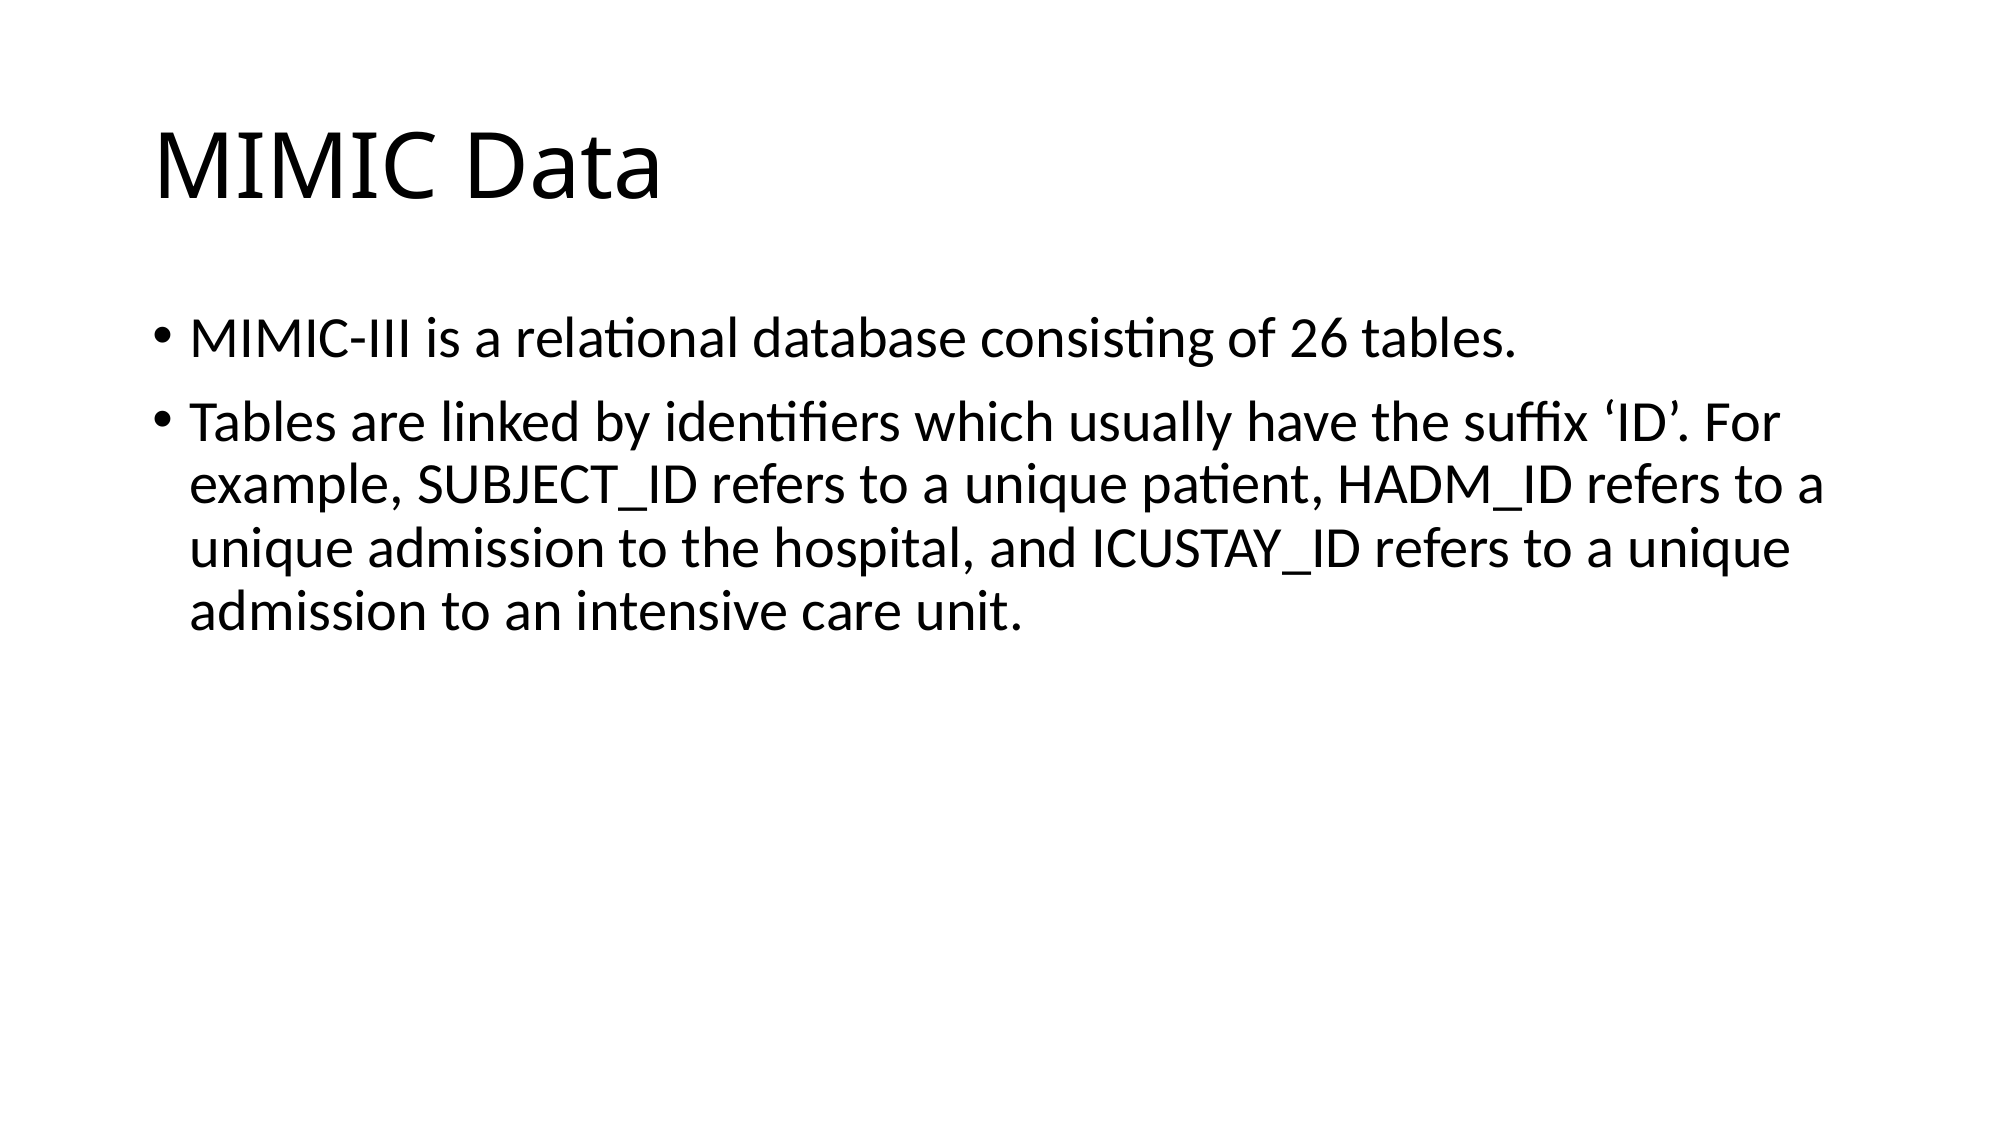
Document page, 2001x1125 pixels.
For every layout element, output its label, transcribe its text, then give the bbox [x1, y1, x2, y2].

title MIMIC Data [137, 59, 1863, 278]
list MIMIC-III is a relational database consisting of 26 tables. Tables are linked by identifiers which usually have the suffix ‘ID’. For example, SUBJECT_ID refers to a unique patient, HADM_ID refers to a unique admission to the hospital, and ICUSTAY_ID refers to a unique admission to an intensive care unit. [137, 299, 1863, 1014]
